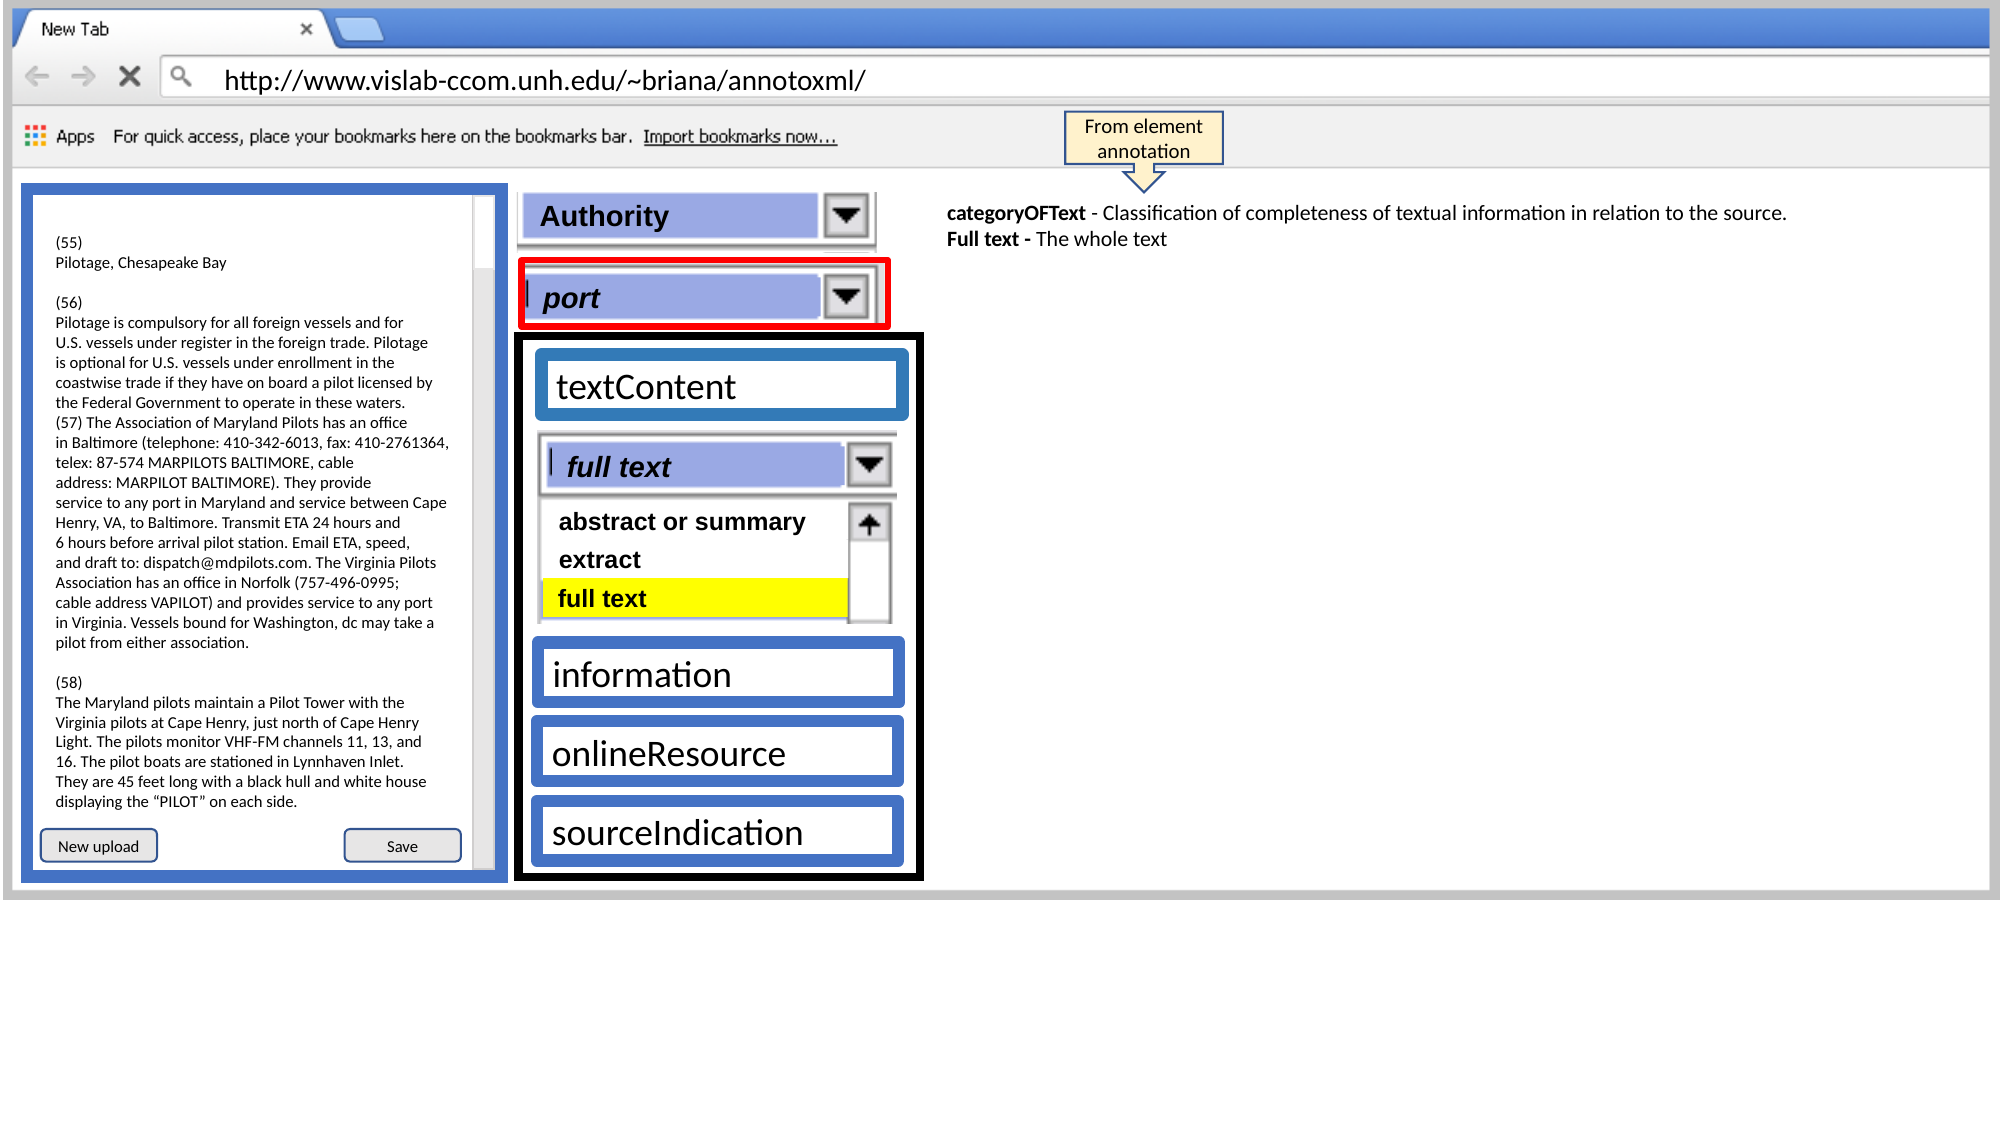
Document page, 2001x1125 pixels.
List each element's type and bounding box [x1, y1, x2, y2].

text_box [516, 192, 877, 253]
text_box [524, 263, 885, 324]
text_box [27, 189, 502, 877]
text_box [3, 0, 2000, 900]
text_box [536, 429, 897, 625]
